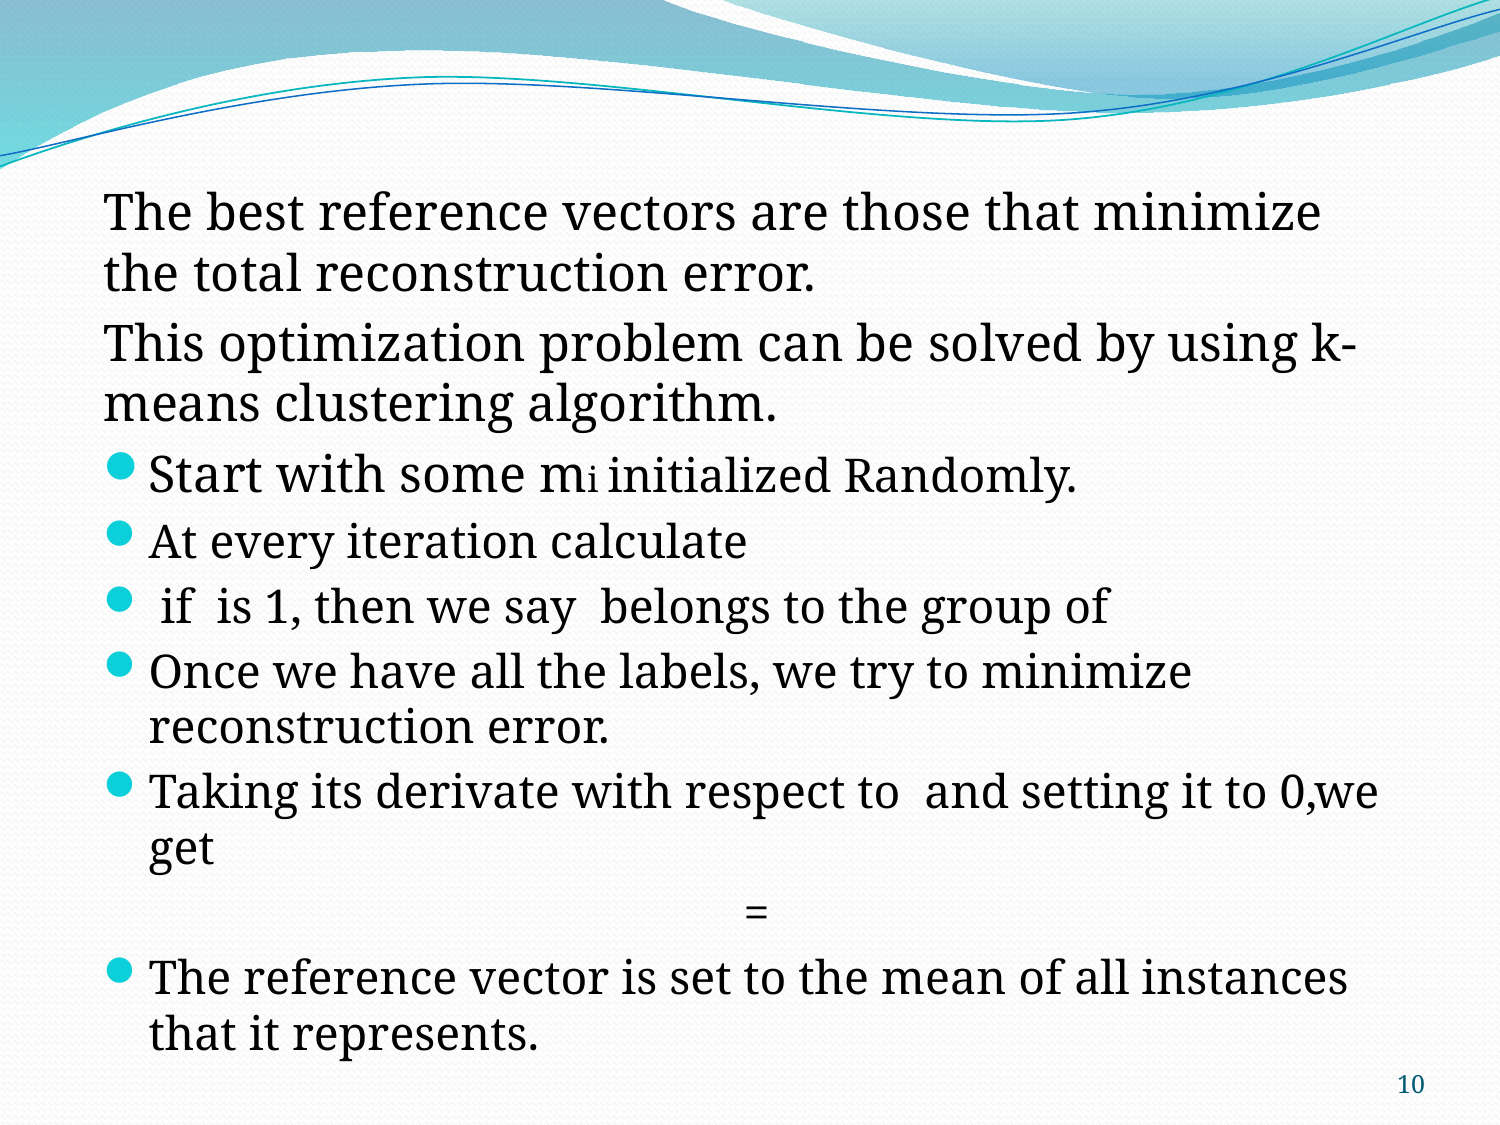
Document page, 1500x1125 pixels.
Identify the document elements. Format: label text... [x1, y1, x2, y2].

slide_number 10 [1299, 1042, 1425, 1103]
